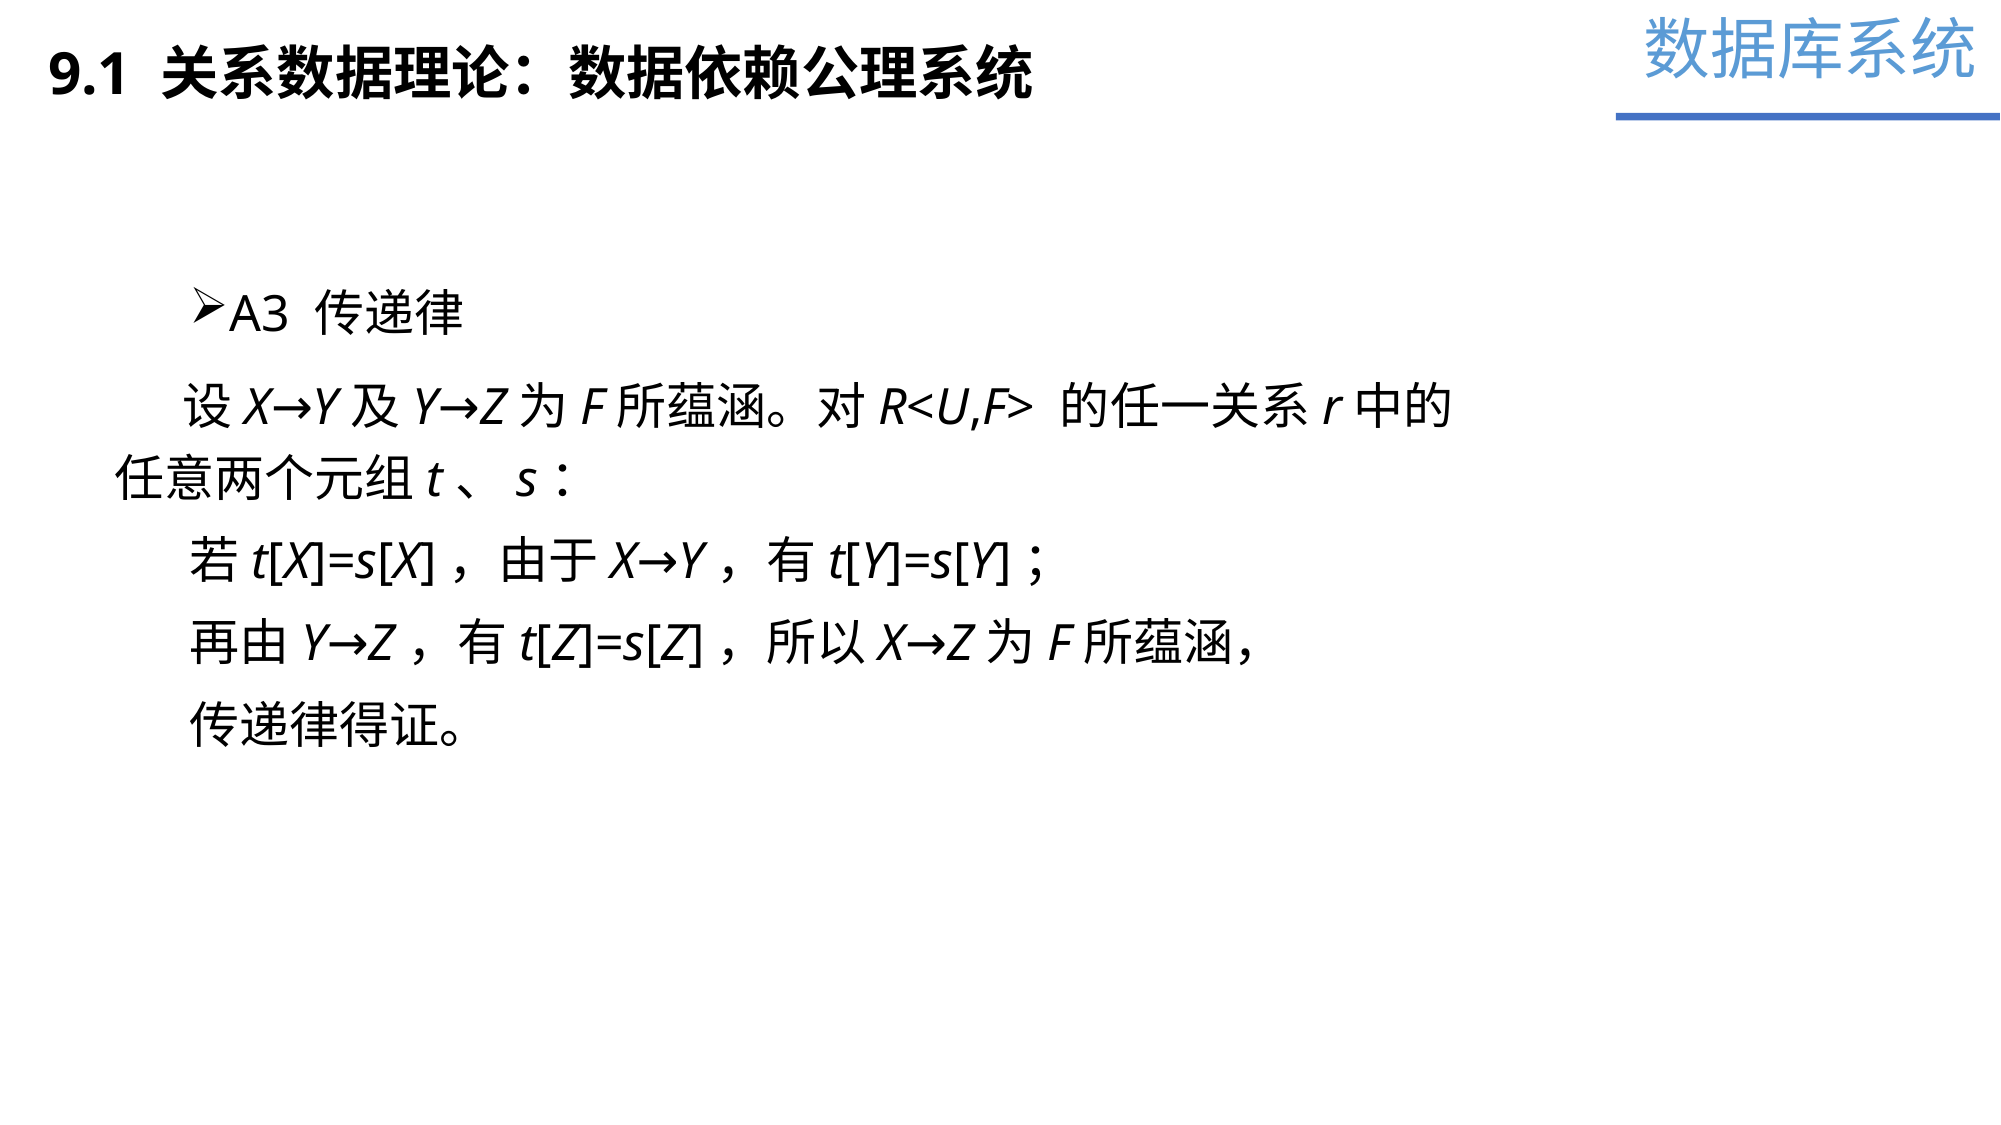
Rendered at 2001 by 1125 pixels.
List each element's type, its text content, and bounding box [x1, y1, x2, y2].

text_box 9.1 关系数据理论：数据依赖公理系统 [33, 0, 1055, 114]
list A3 传递律 设X→Y及Y→Z为F所蕴涵。对R<U,F> 的任一关系r中的任意两个元组t、s： 若t[X]=s[X]，由于X→Y，有t[Y]=s[Y]； 再由Y→Z，有t[Z]=s[Z]，所以X→Z为F所蕴涵， 传递律得证。 [99, 261, 1509, 773]
text_box [1615, 112, 2000, 121]
text_box 数据库系统 [1629, 0, 1993, 95]
